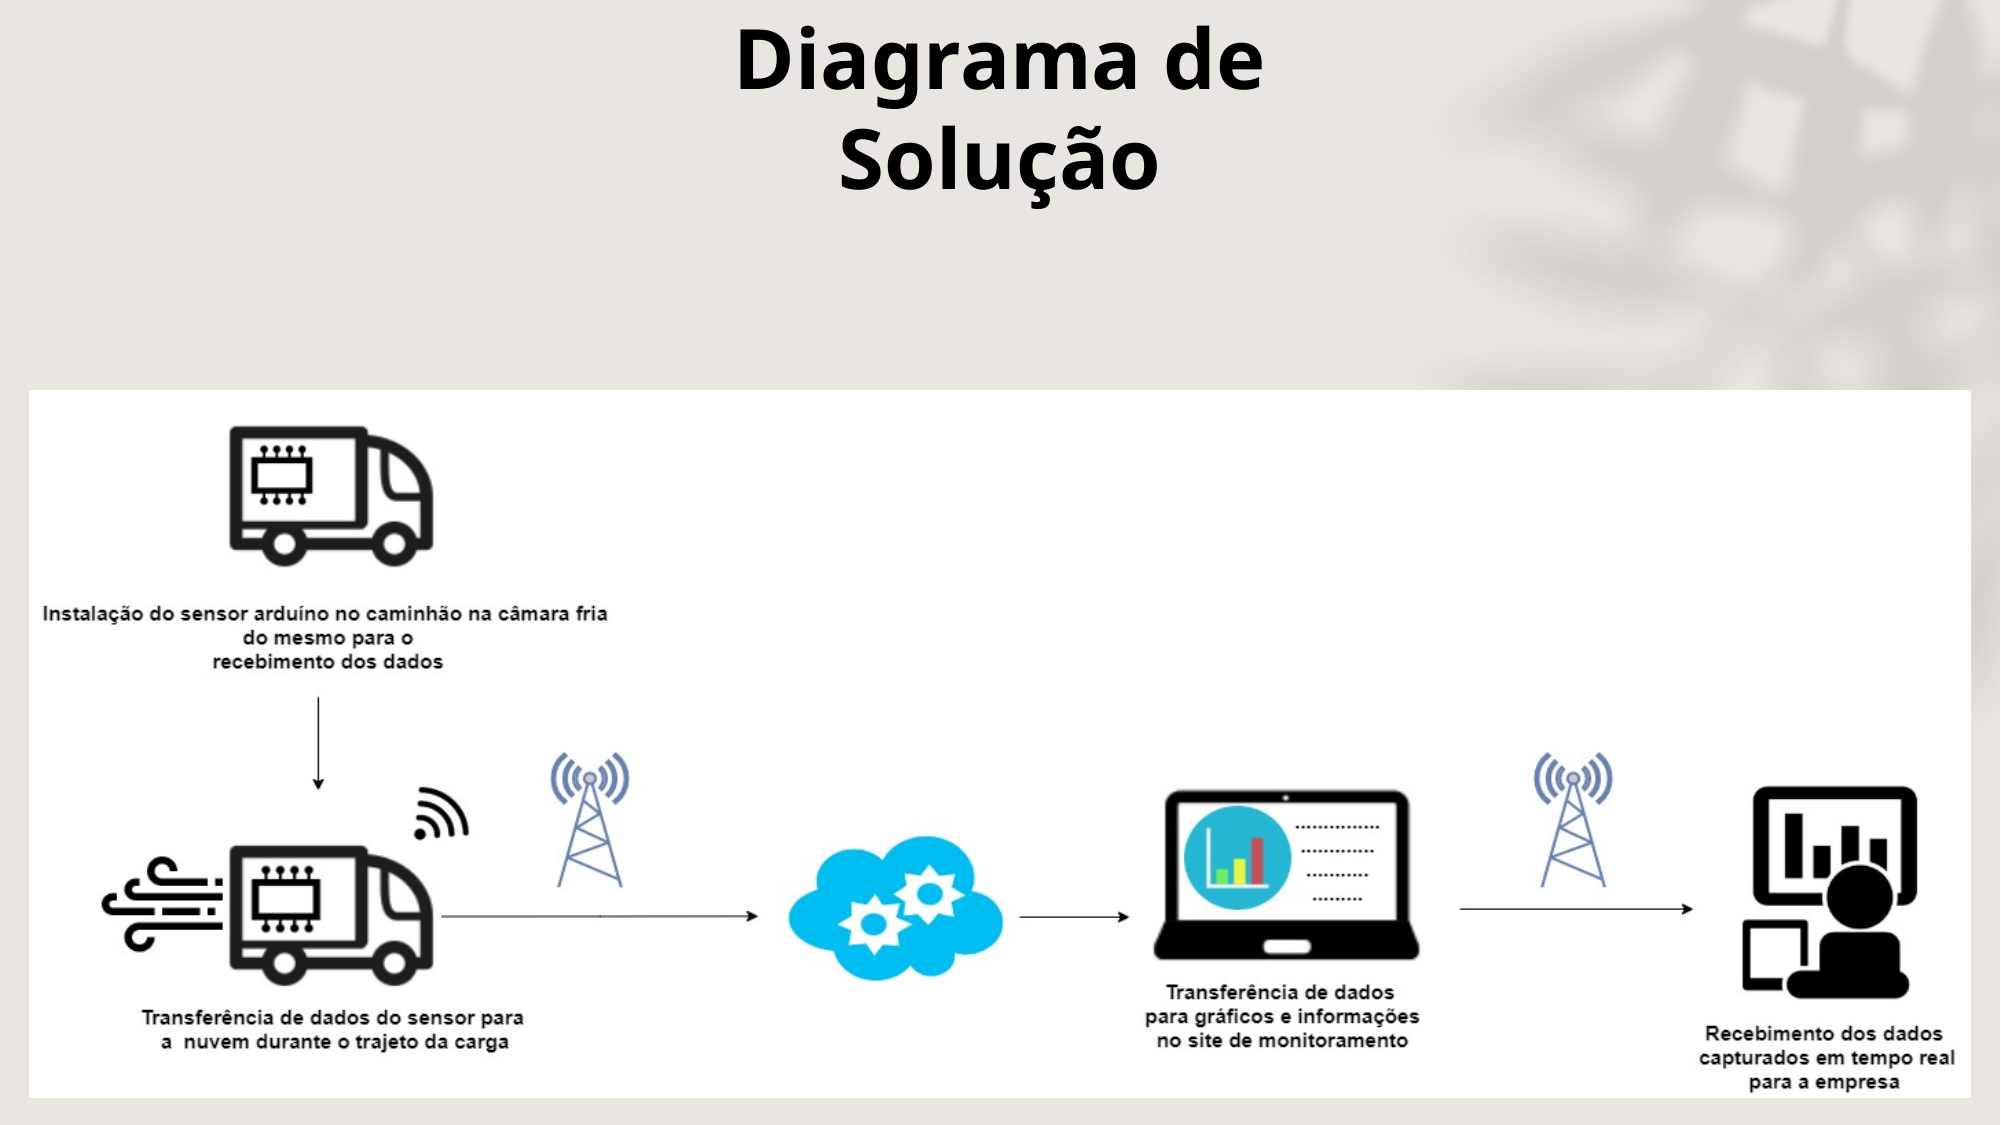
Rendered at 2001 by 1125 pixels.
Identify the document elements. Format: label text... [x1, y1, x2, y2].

picture [29, 390, 1971, 1098]
text_box Diagrama de Solução [565, 0, 1435, 214]
